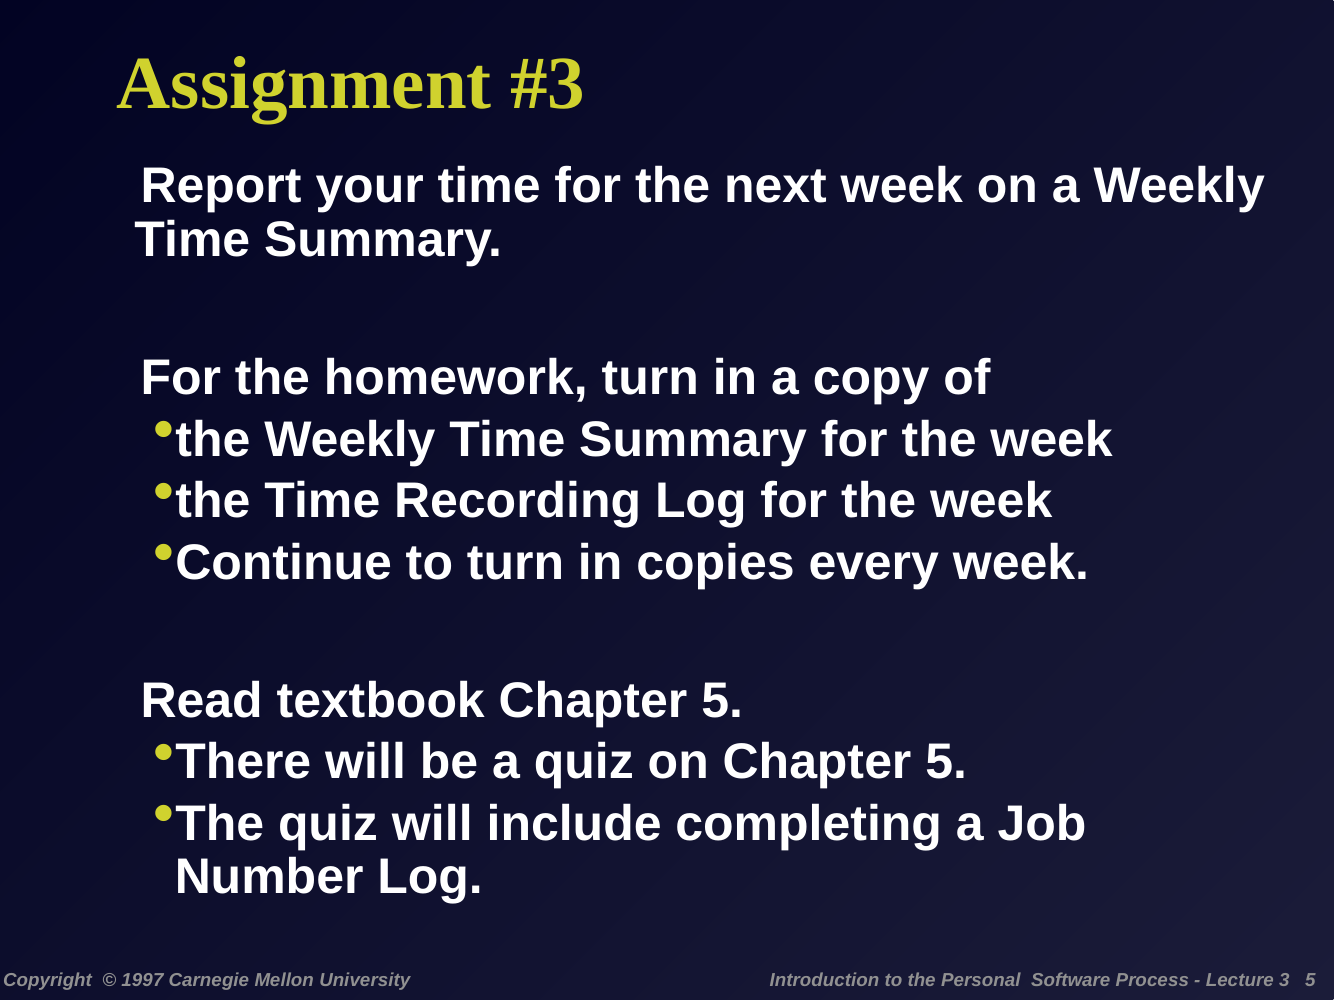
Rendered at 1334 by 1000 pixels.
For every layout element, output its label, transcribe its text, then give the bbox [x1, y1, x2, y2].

title Assignment #3 [99, 21, 1300, 147]
list Report your time for the next week on a Weekly Time Summary. For the homework, turn in a copy of the Weekly Time Summary for the week the Time Recording Log for the week Continue to turn in copies every week. Read textbook Chapter 5. There will be a quiz on Chapter 5. The quiz will include completing a Job Number Log. [98, 150, 1302, 908]
